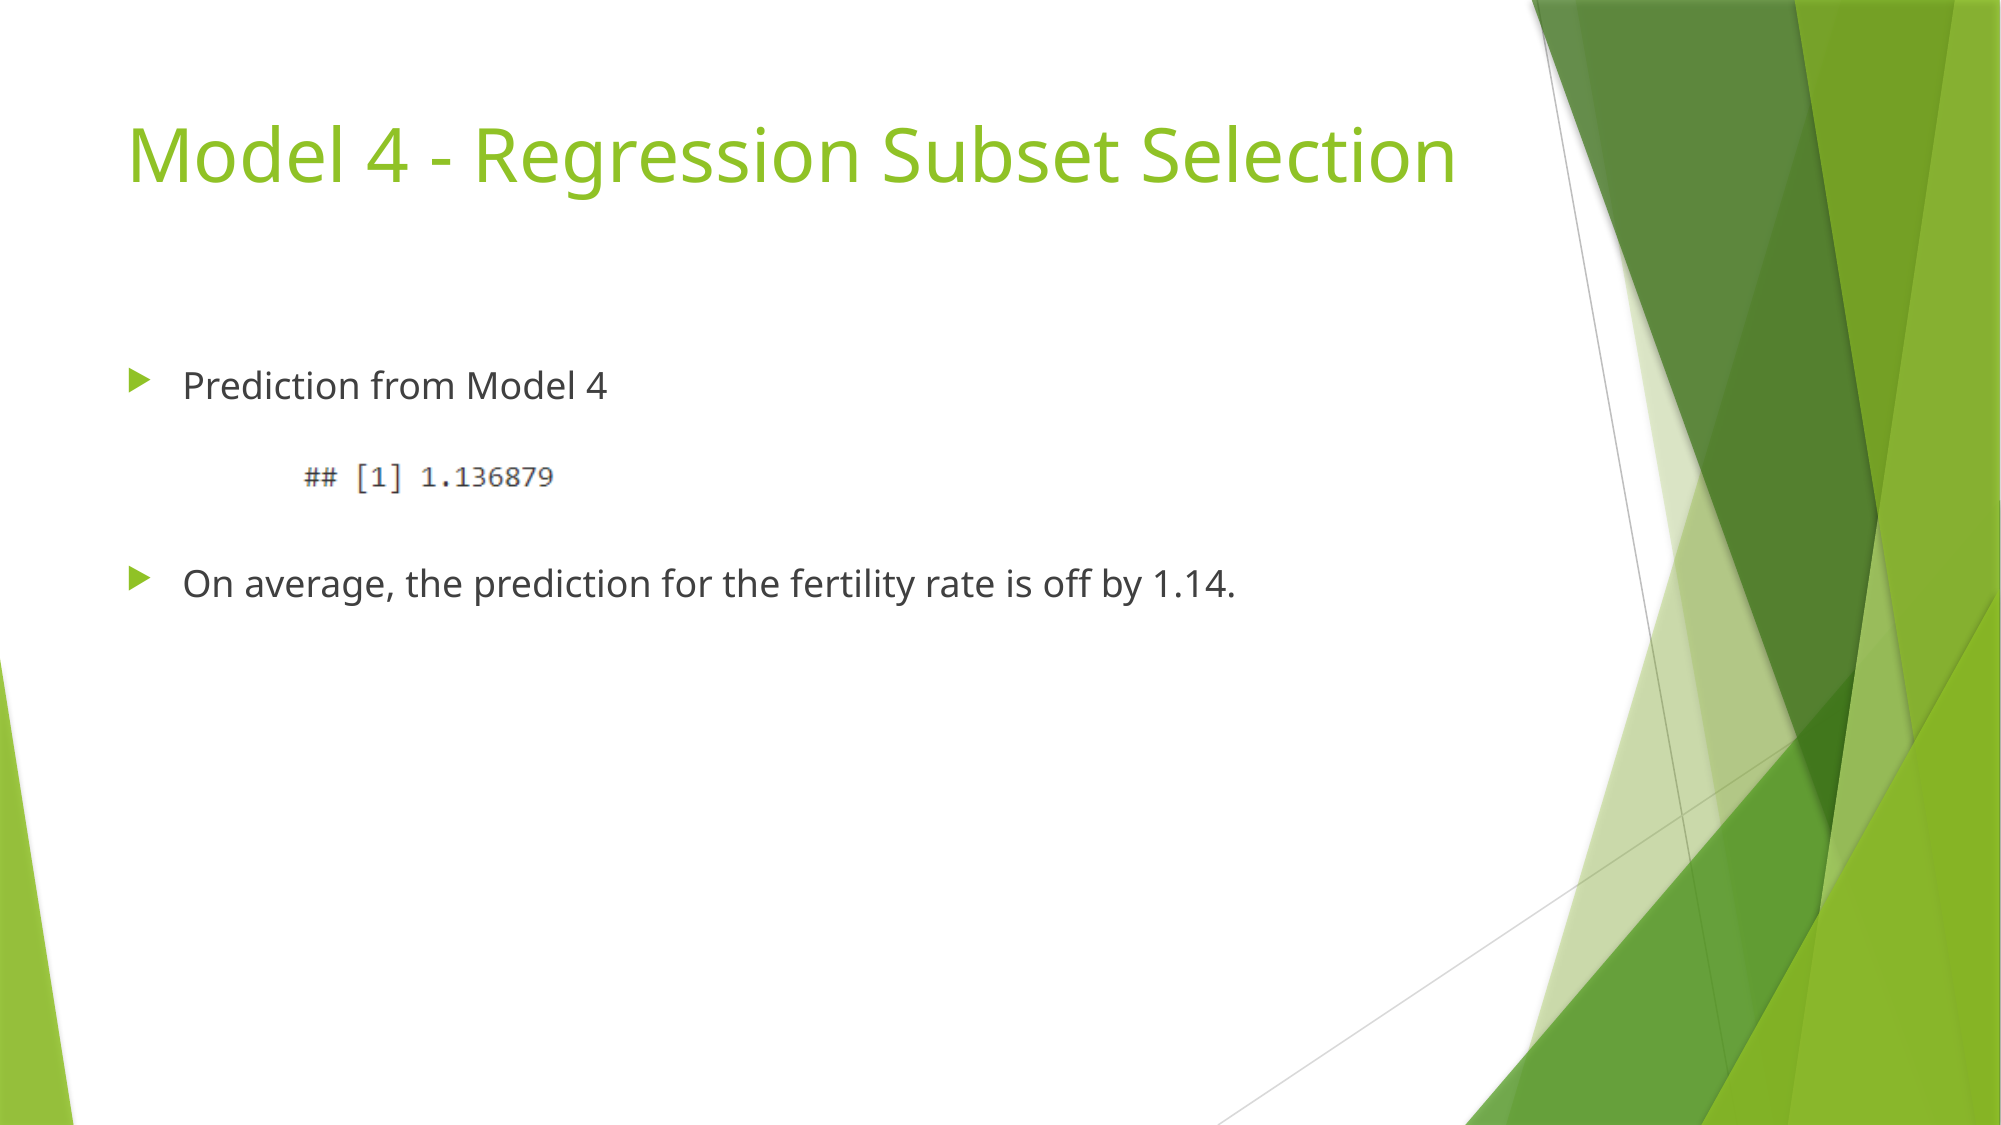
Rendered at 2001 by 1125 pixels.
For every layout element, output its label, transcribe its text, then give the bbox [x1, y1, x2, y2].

title Model 4 - Regression Subset Selection [111, 99, 1522, 317]
picture [290, 446, 628, 511]
list Prediction from Model 4 On average, the prediction for the fertility rate is off by 1.14. [111, 354, 1522, 992]
